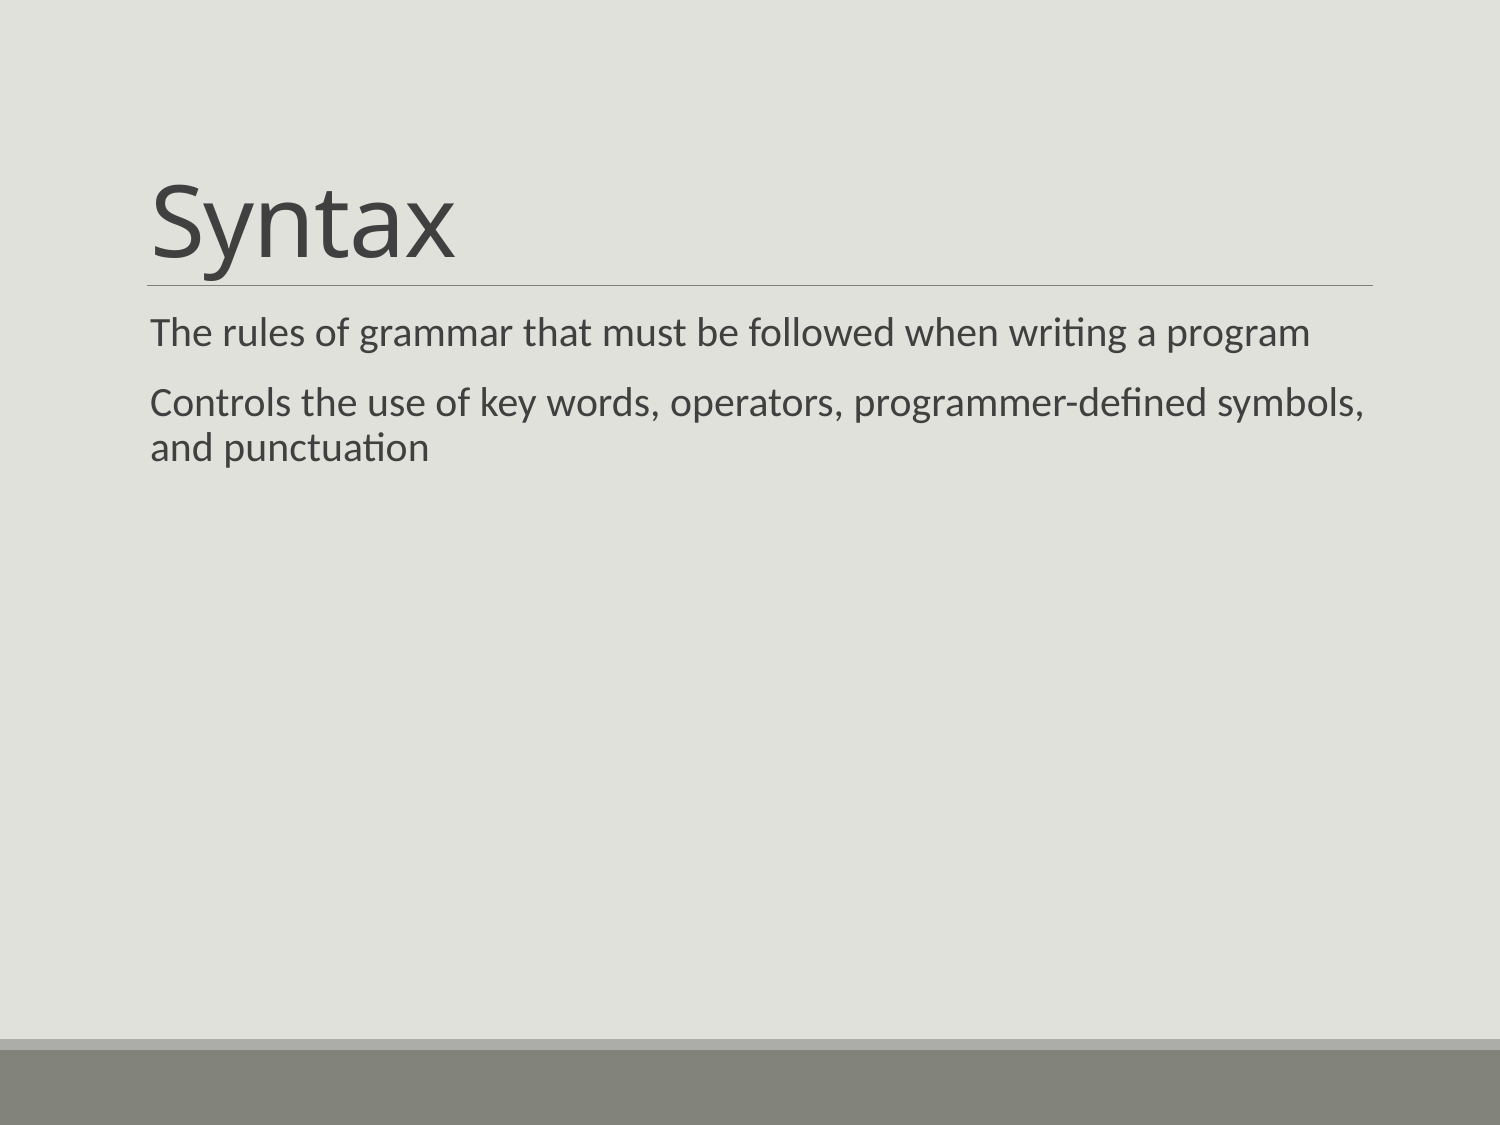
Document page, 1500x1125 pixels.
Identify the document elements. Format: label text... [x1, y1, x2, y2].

list The rules of grammar that must be followed when writing a program Controls the use of key words, operators, programmer-defined symbols, and punctuation [135, 302, 1373, 963]
title Syntax [135, 47, 1373, 285]
